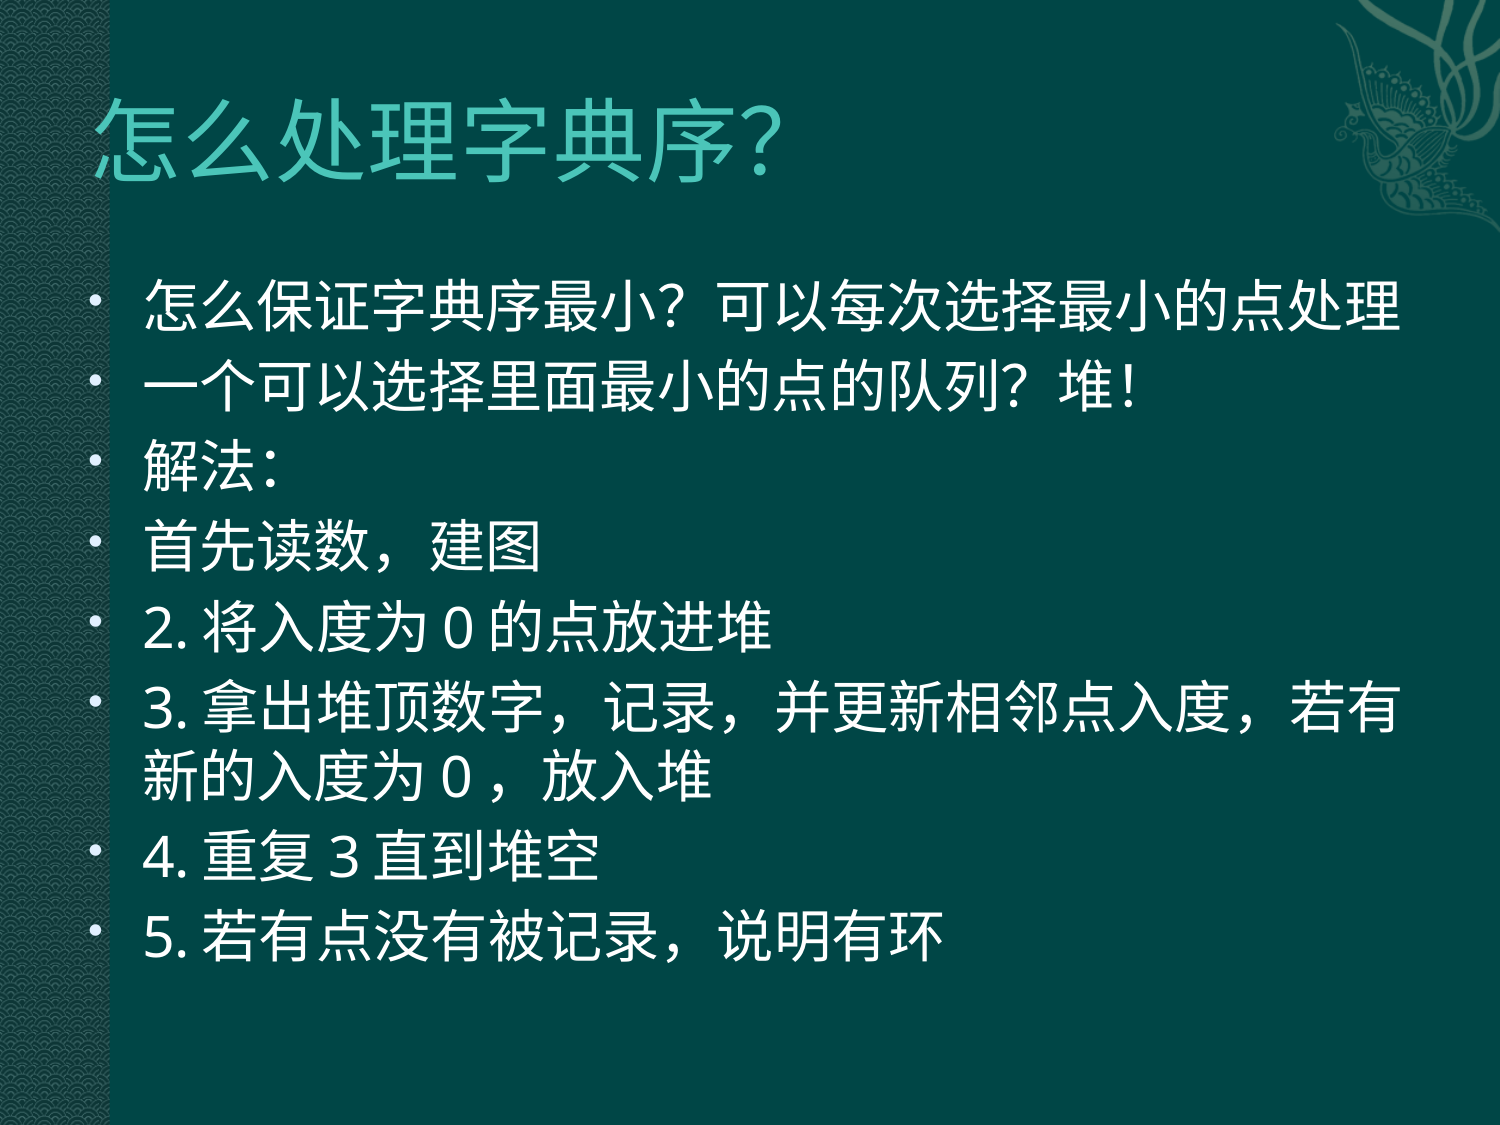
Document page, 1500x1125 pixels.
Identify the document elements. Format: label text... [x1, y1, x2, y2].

list 怎么保证字典序最小？可以每次选择最小的点处理 一个可以选择里面最小的点的队列？堆！ 解法： 首先读数，建图 2.将入度为0的点放进堆 3.拿出堆顶数字，记录，并更新相邻点入度，若有新的入度为0，放入堆 4.重复3直到堆空 5.若有点没有被记录，说明有环 [75, 262, 1425, 1005]
picture [0, 0, 110, 1125]
title 怎么处理字典序？ [75, 45, 1351, 233]
